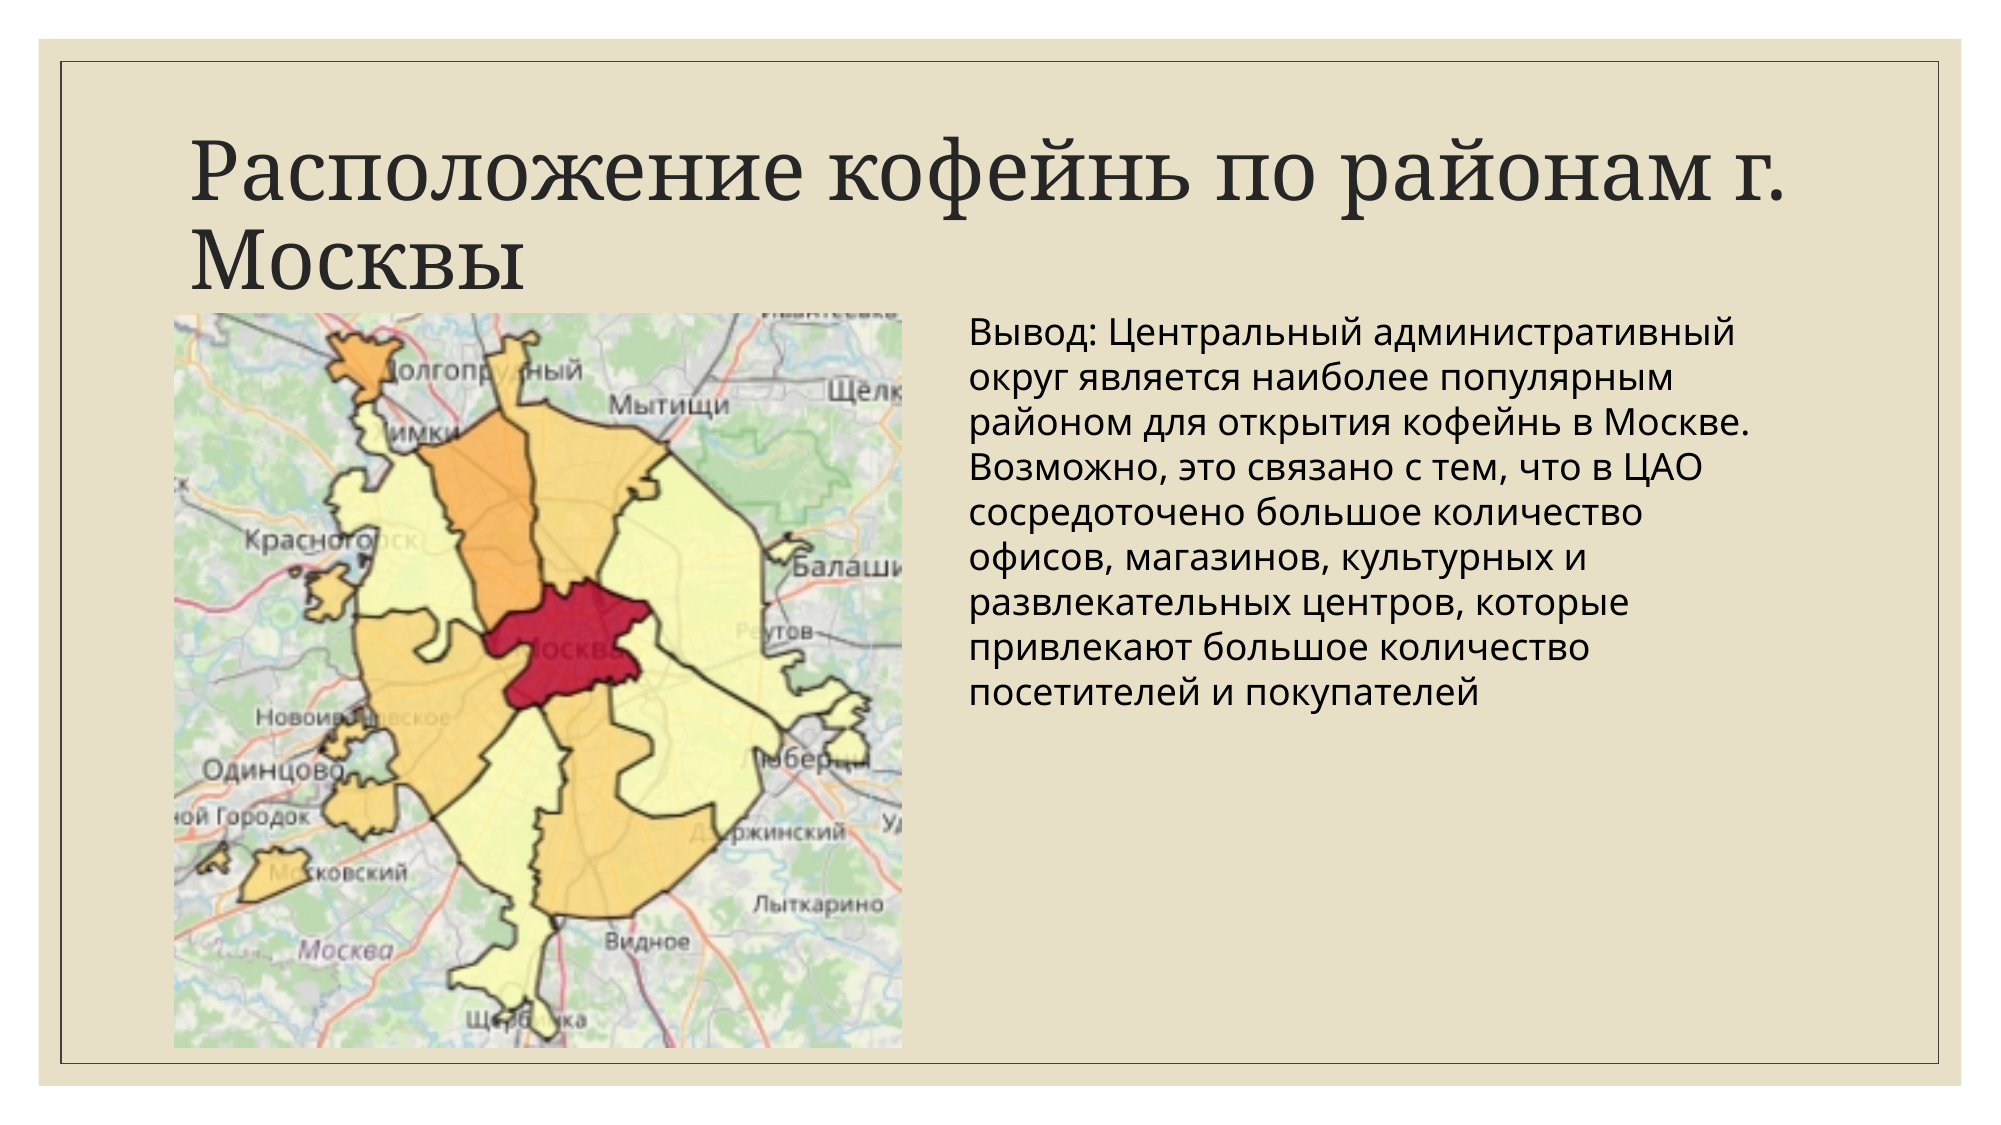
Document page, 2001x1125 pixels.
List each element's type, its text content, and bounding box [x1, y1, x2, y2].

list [174, 313, 902, 1048]
title Расположение кофейнь по районам г. Москвы [174, 105, 1825, 331]
text_box Вывод: Центральный административный округ является наиболее популярным районом для открытия кофейнь в Москве. Возможно, это связано с тем, что в ЦАО сосредоточено большое количество офисов, магазинов, культурных и развлекательных центров, которые привлекают большое количество посетителей и покупателей [953, 301, 1773, 721]
